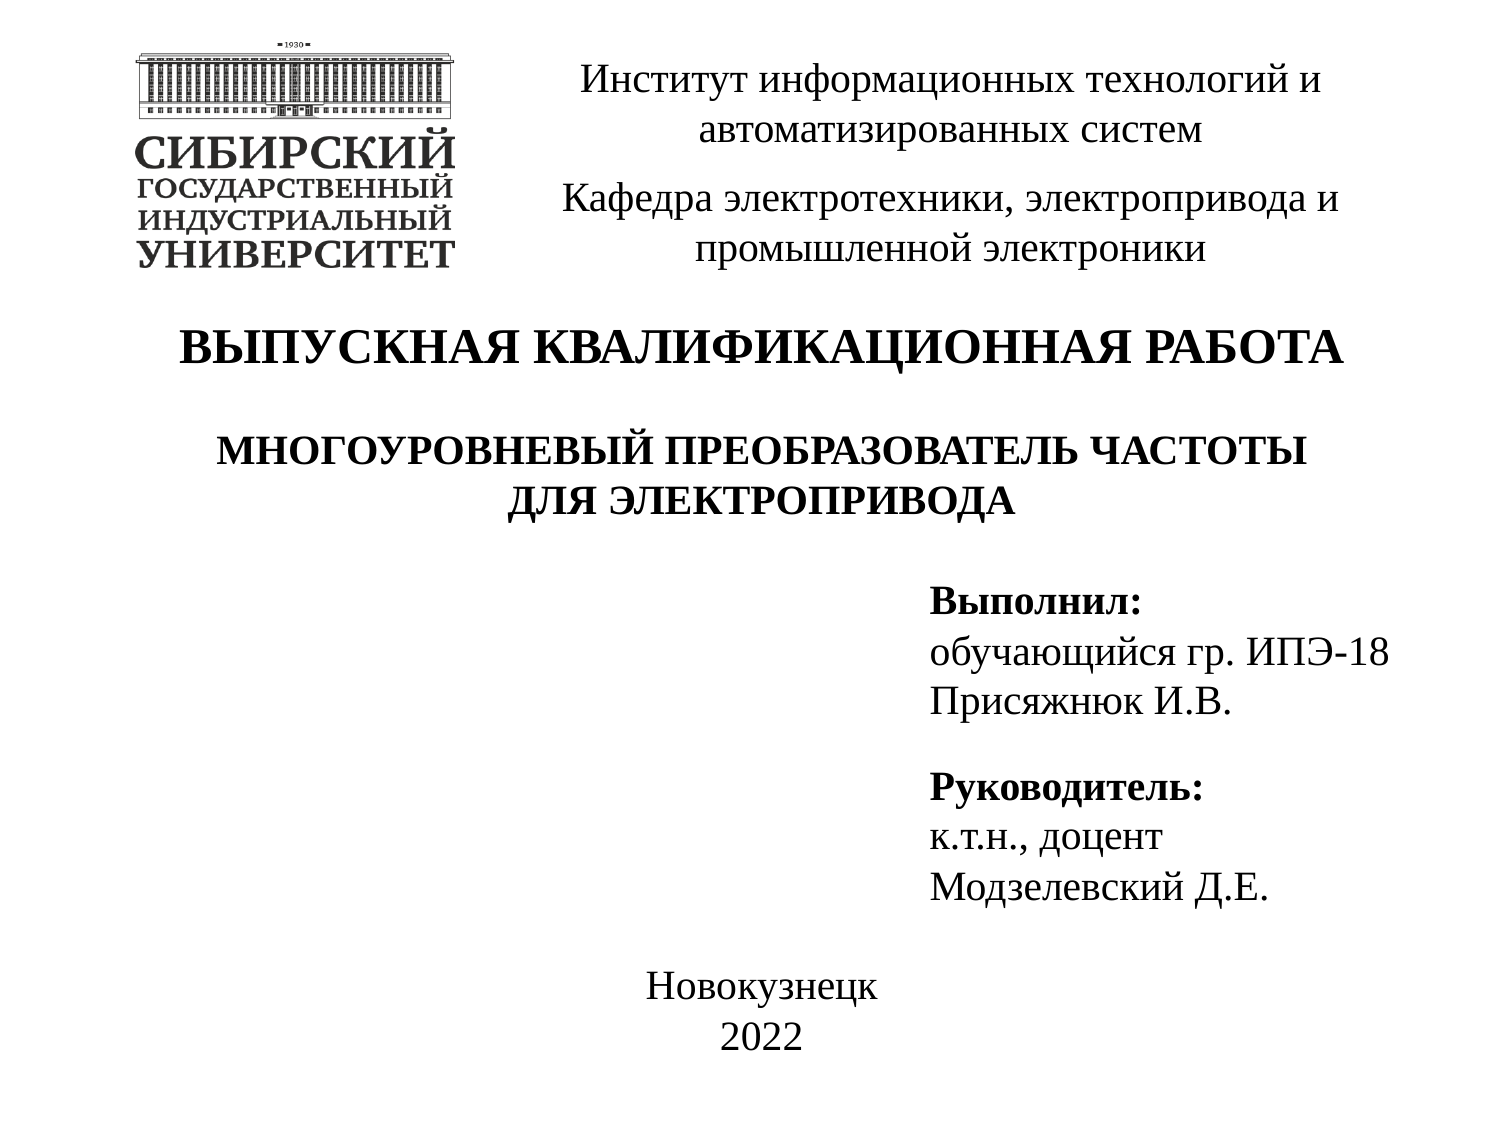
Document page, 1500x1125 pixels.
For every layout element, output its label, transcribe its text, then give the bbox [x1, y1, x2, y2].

text_box Институт информационных технологий и автоматизированных систем Кафедра электротехники, электропривода и промышленной электроники [484, 42, 1418, 255]
picture [135, 42, 455, 268]
text_box ВЫПУСКНАЯ КВАЛИФИКАЦИОННАЯ РАБОТА МНОГОУРОВНЕВЫЙ ПРЕОБРАЗОВАТЕЛЬ ЧАСТОТЫ ДЛЯ ЭЛЕКТРОПРИВОДА Выполнил: обучающийся гр. ИПЭ-18 Присяжнюк И.В. Руководитель: к.т.н., доцент Модзелевский Д.Е. Новокузнецк 2022 [76, 255, 1447, 1066]
